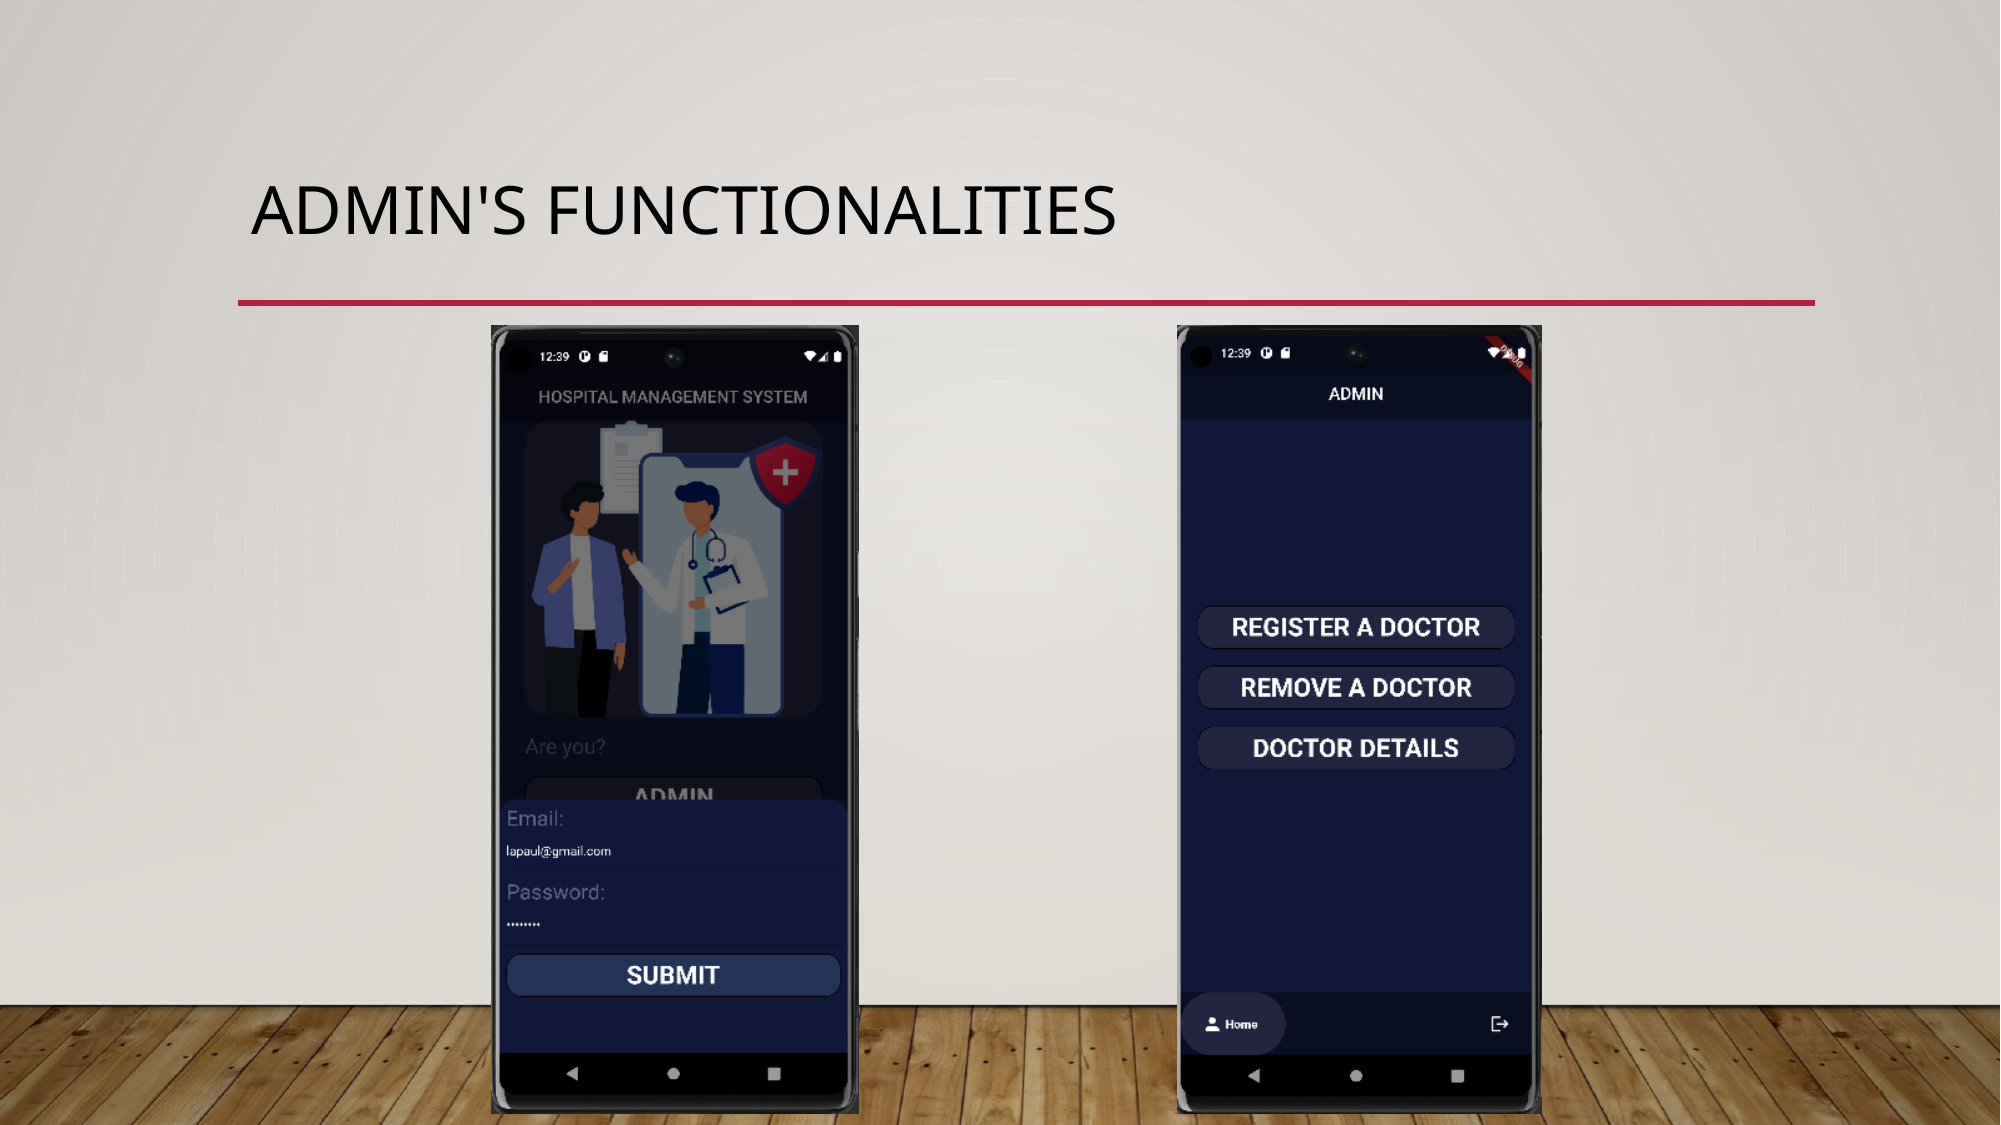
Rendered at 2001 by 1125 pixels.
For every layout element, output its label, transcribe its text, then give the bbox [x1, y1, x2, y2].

picture [0, 325, 2000, 1125]
title Admin's functionalities [236, 169, 1812, 306]
